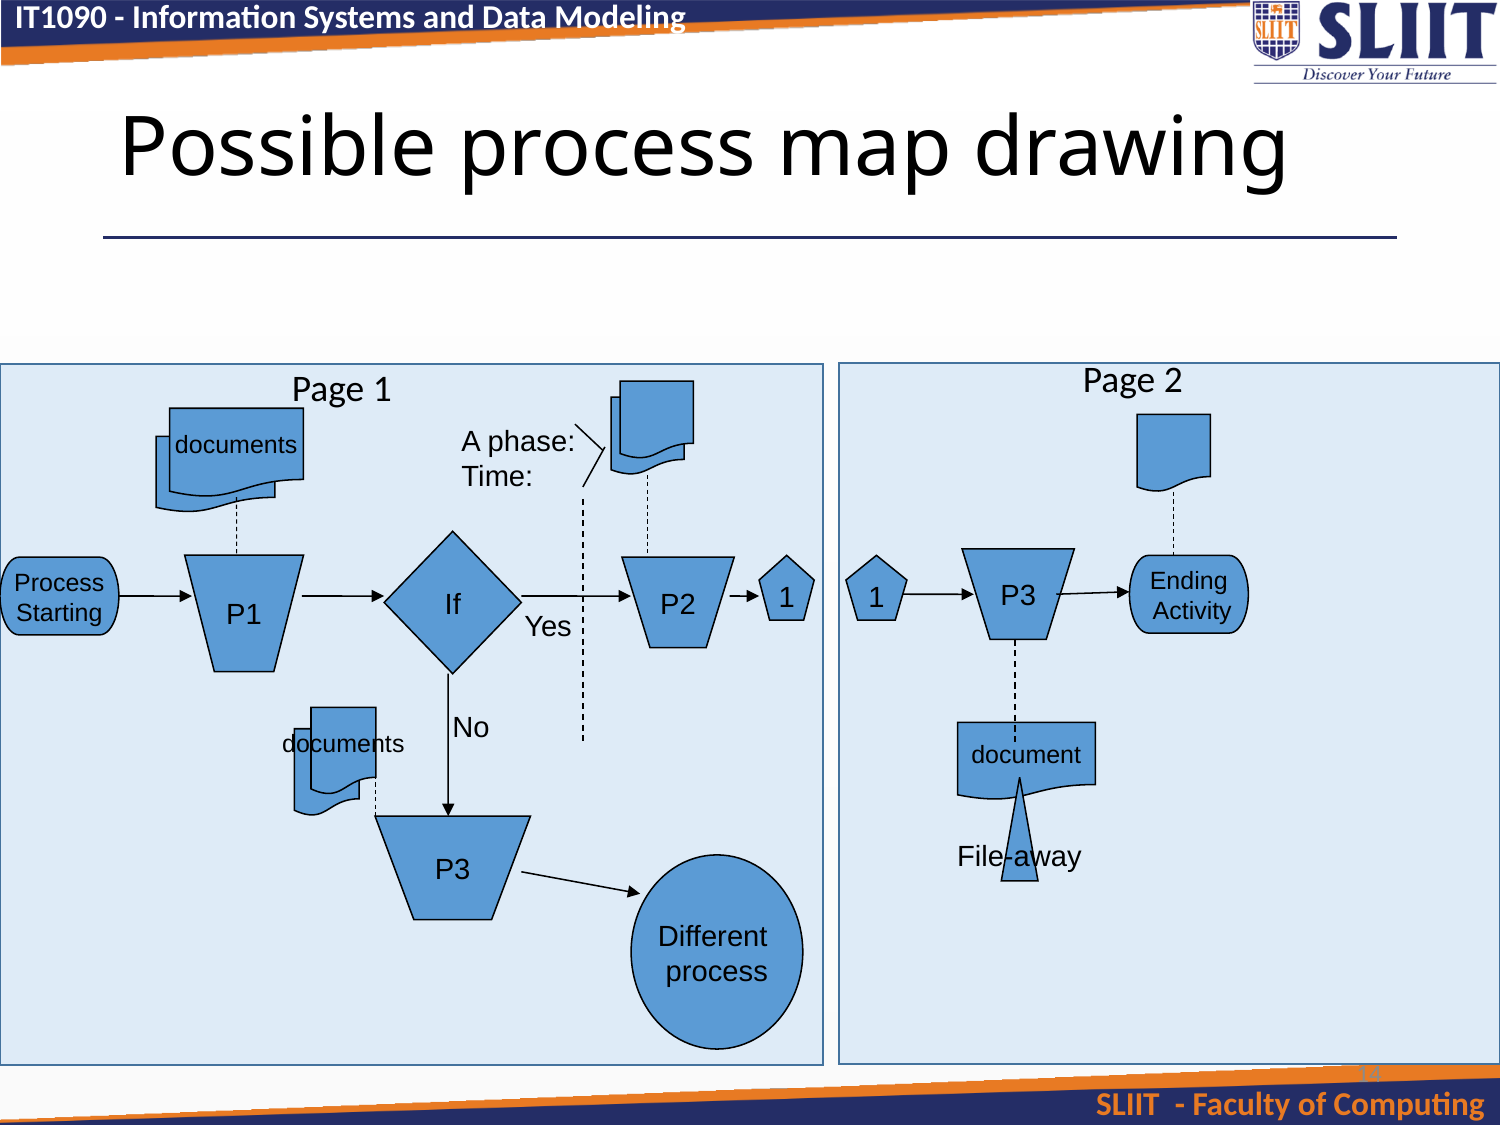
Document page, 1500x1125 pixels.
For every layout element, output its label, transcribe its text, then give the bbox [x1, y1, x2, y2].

picture [2, 2, 1249, 75]
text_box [0, 347, 1500, 1065]
picture [1243, 1103, 1249, 1112]
picture [1356, 1103, 1364, 1112]
picture [1302, 1103, 1310, 1112]
slide_number 14 [1059, 1065, 1397, 1103]
picture [0, 1065, 1500, 1125]
picture [1250, 0, 1500, 84]
title Possible process map drawing [103, 59, 1397, 238]
